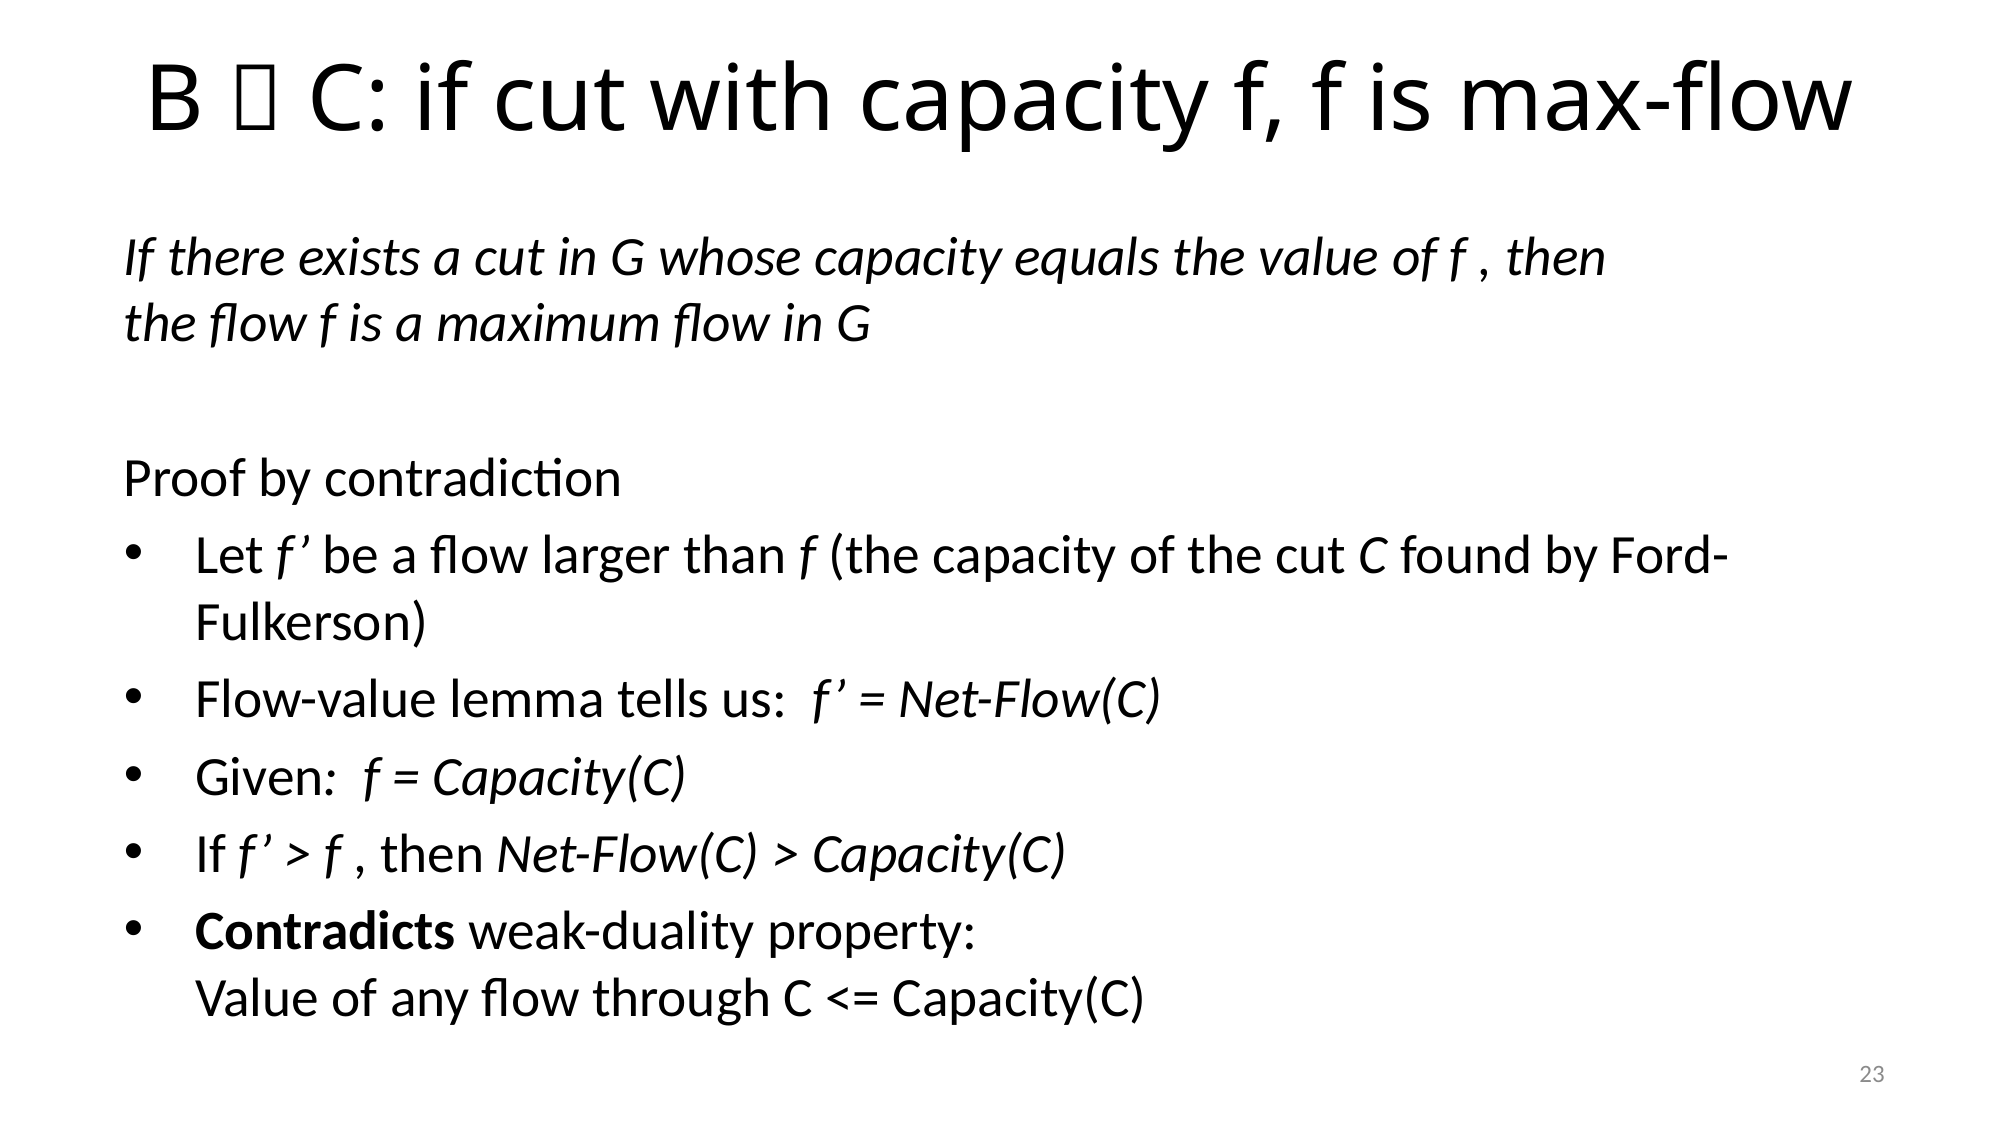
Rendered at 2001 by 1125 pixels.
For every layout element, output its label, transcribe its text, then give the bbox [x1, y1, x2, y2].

title B  C: if cut with capacity f, f is max-flow [99, 24, 1900, 163]
slide_number 23 [1433, 1042, 1900, 1103]
list If there exists a cut in G whose capacity equals the value of f , then the flow f is a maximum flow in G Proof by contradiction Let f’ be a flow larger than f (the capacity of the cut C found by Ford-Fulkerson) Flow-value lemma tells us: f’ = Net-Flow(C) Given: f = Capacity(C) If f’ > f , then Net-Flow(C) > Capacity(C) Contradicts weak-duality property: Value of any flow through C <= Capacity(C) [99, 212, 1900, 1043]
